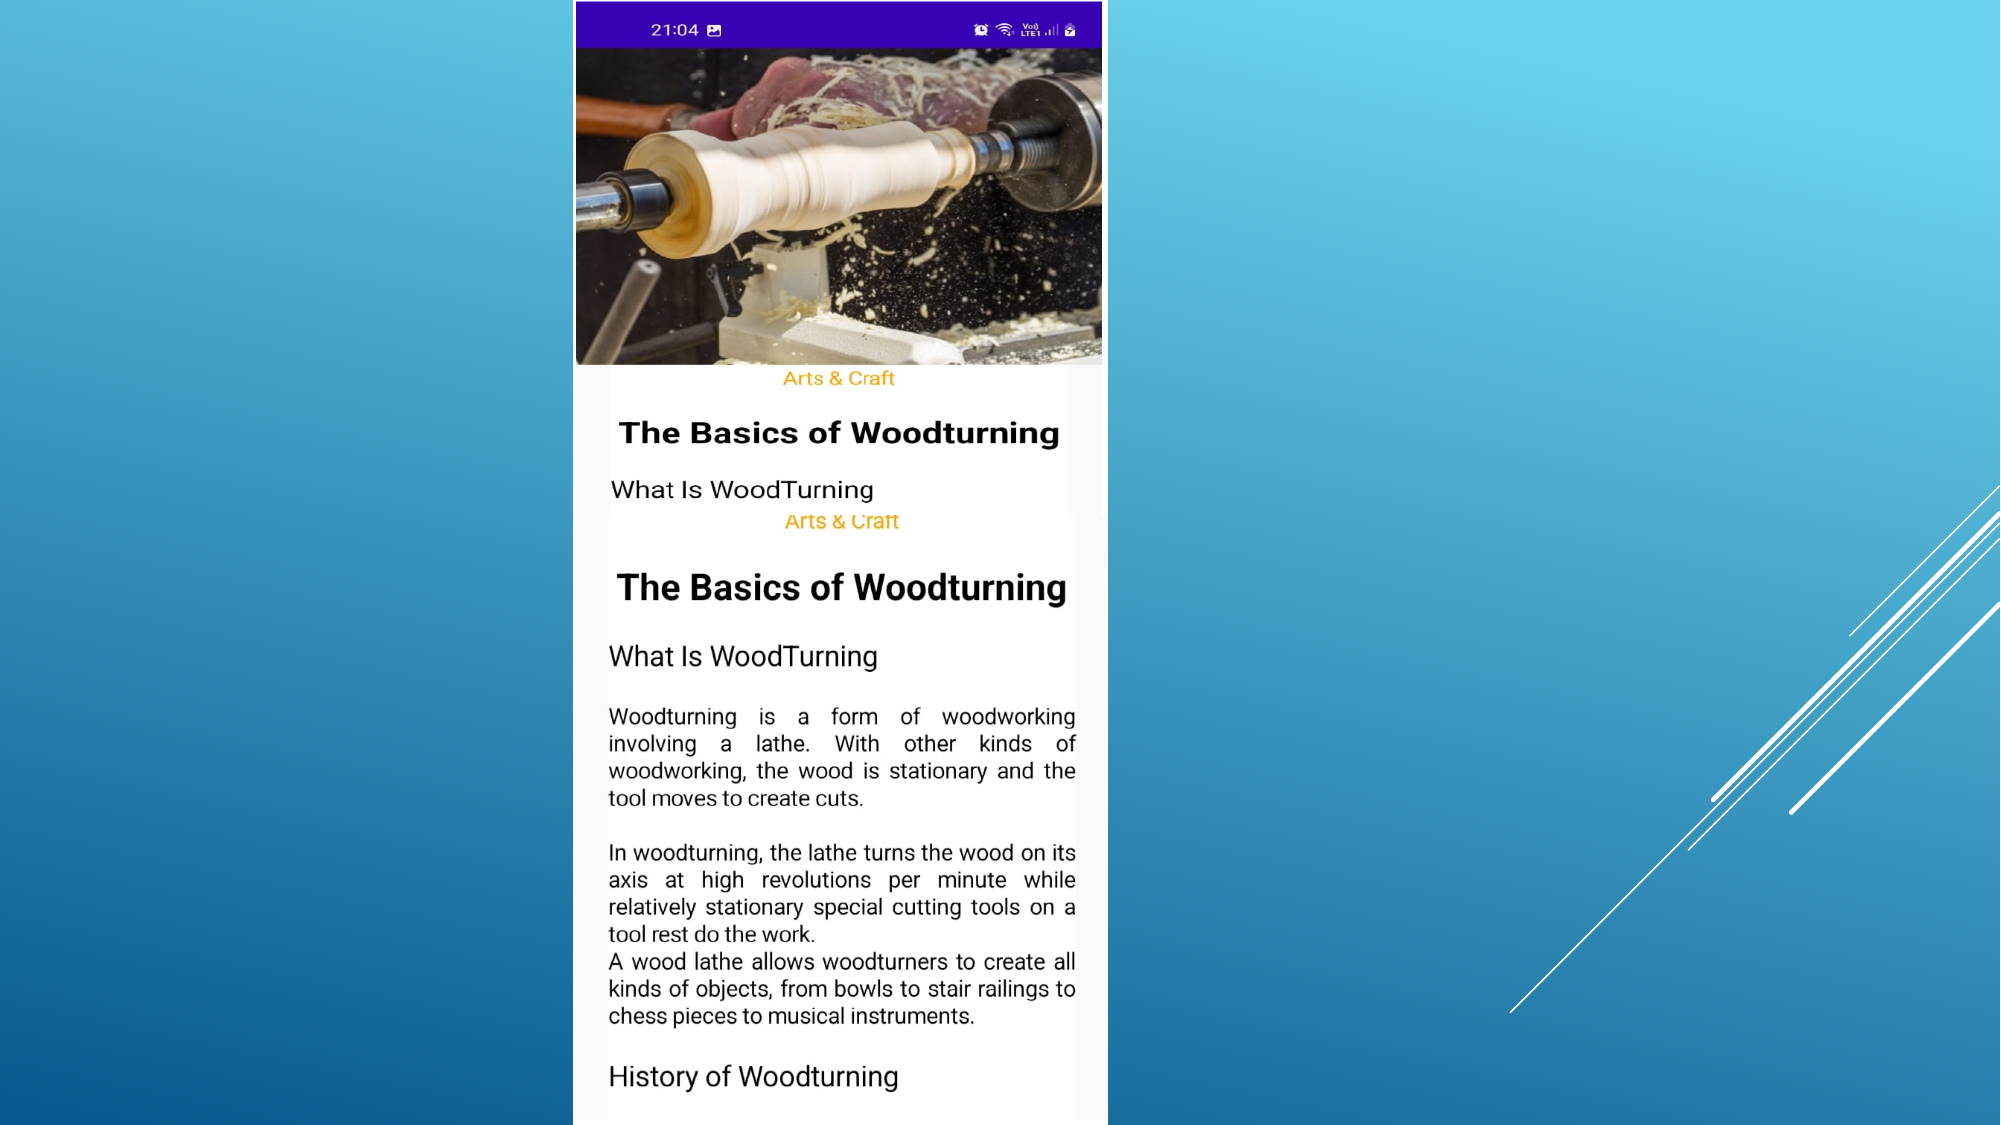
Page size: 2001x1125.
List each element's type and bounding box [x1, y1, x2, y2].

picture [573, 0, 1109, 1125]
